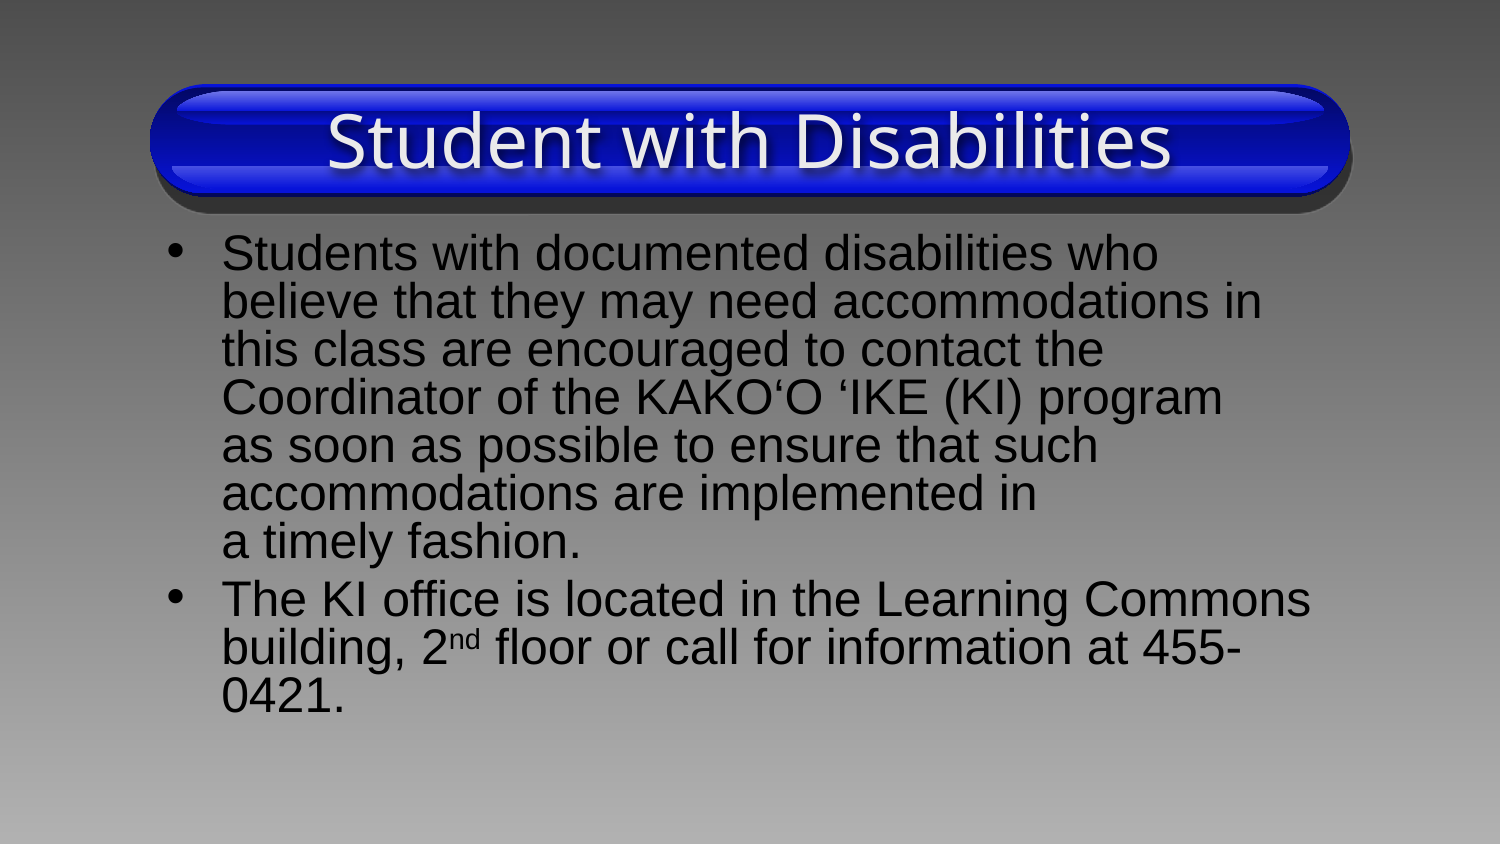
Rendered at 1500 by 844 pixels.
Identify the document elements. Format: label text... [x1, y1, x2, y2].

list Students with documented disabilities who believe that they may need accommodations in this class are encouraged to contact the Coordinator of the KAKO‘O ‘IKE (KI) program as soon as possible to ensure that such accommodations are implemented in a timely fashion. The KI office is located in the Learning Commons building, 2nd floor or call for information at 455-0421. [150, 225, 1350, 760]
title Student with Disabilities [149, 84, 1351, 194]
